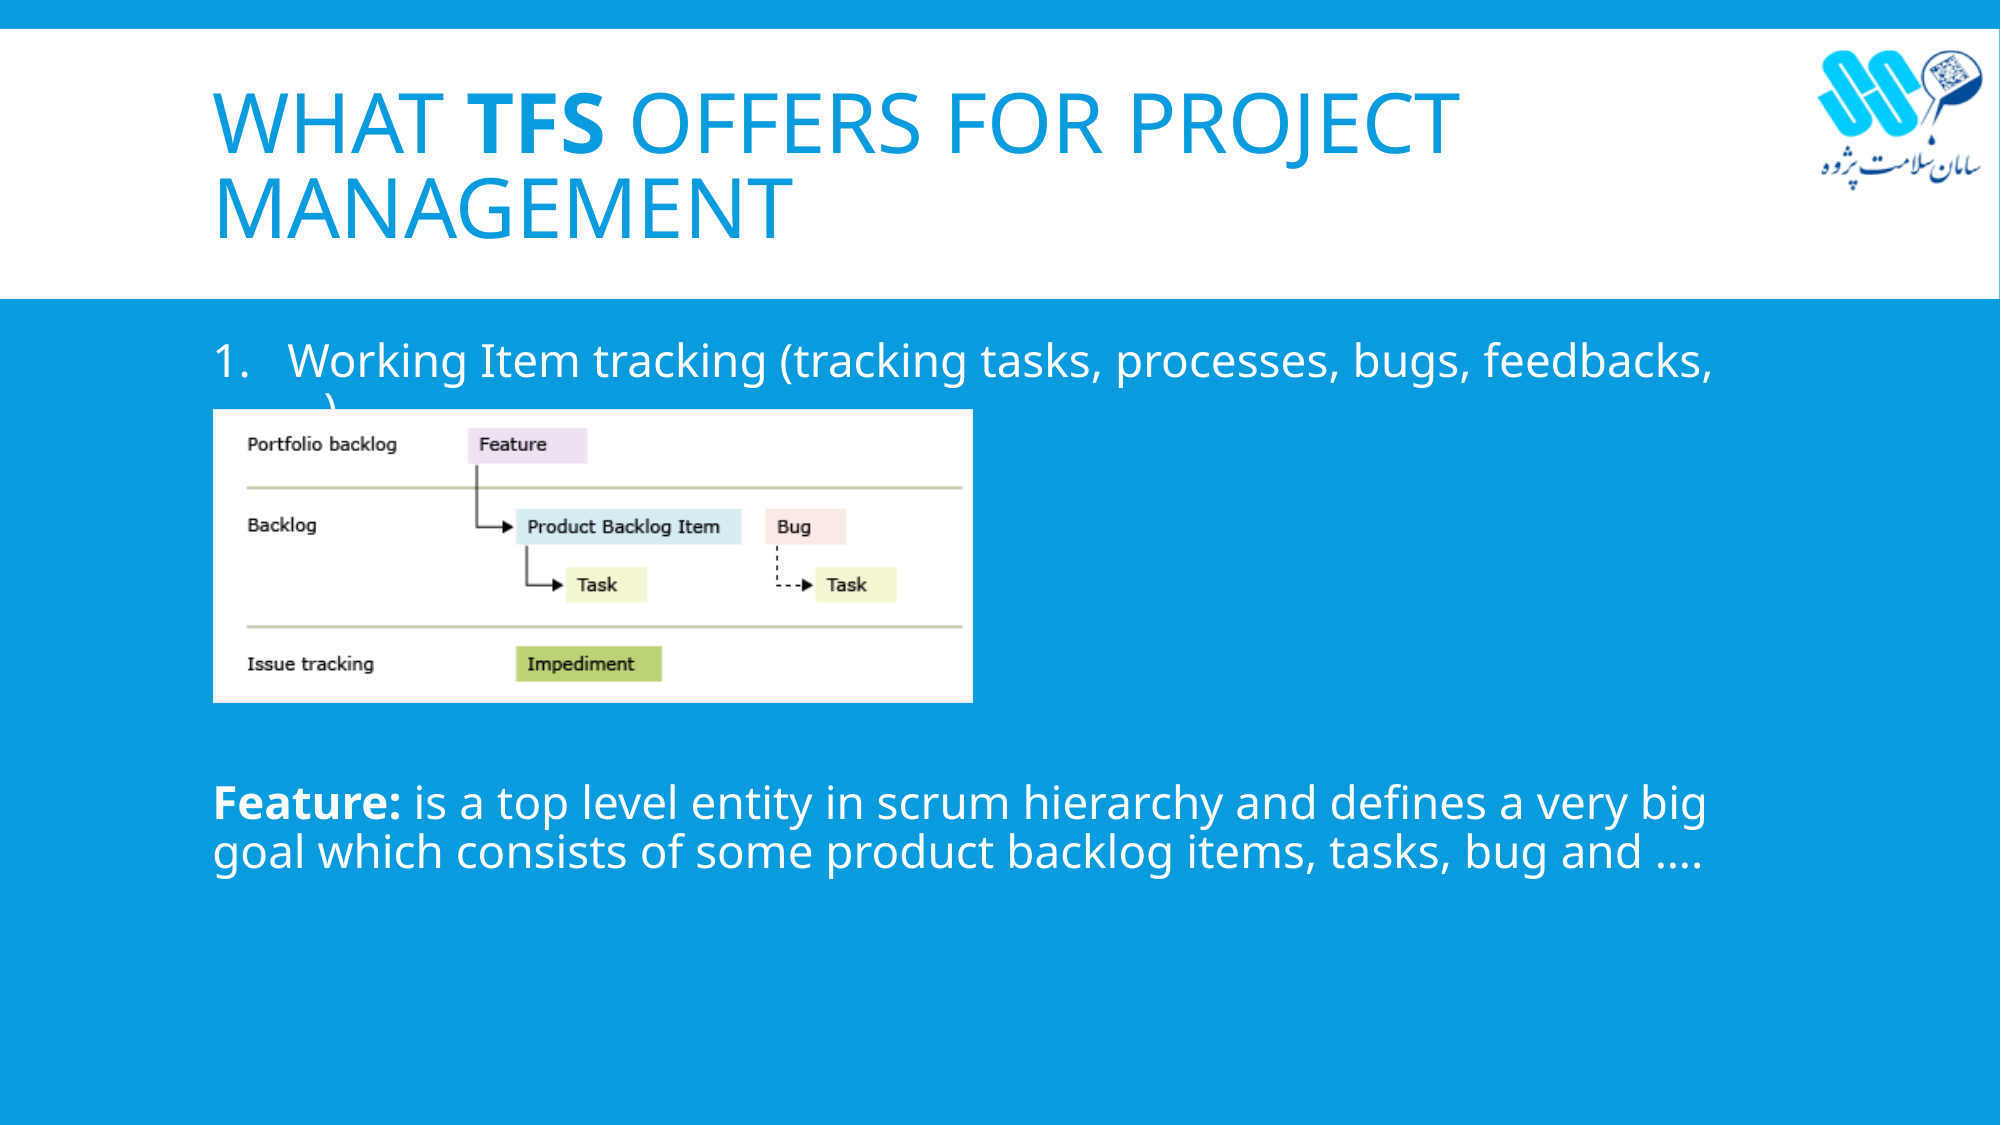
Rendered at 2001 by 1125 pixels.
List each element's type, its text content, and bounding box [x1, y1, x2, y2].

picture [214, 409, 972, 702]
list Working Item tracking (tracking tasks, processes, bugs, feedbacks, …). Feature: is a top level entity in scrum hierarchy and defines a very big goal which consists of some product backlog items, tasks, bug and …. [197, 329, 1803, 1020]
picture [1817, 46, 1985, 196]
title What tFS offers for project management [197, 46, 1803, 295]
